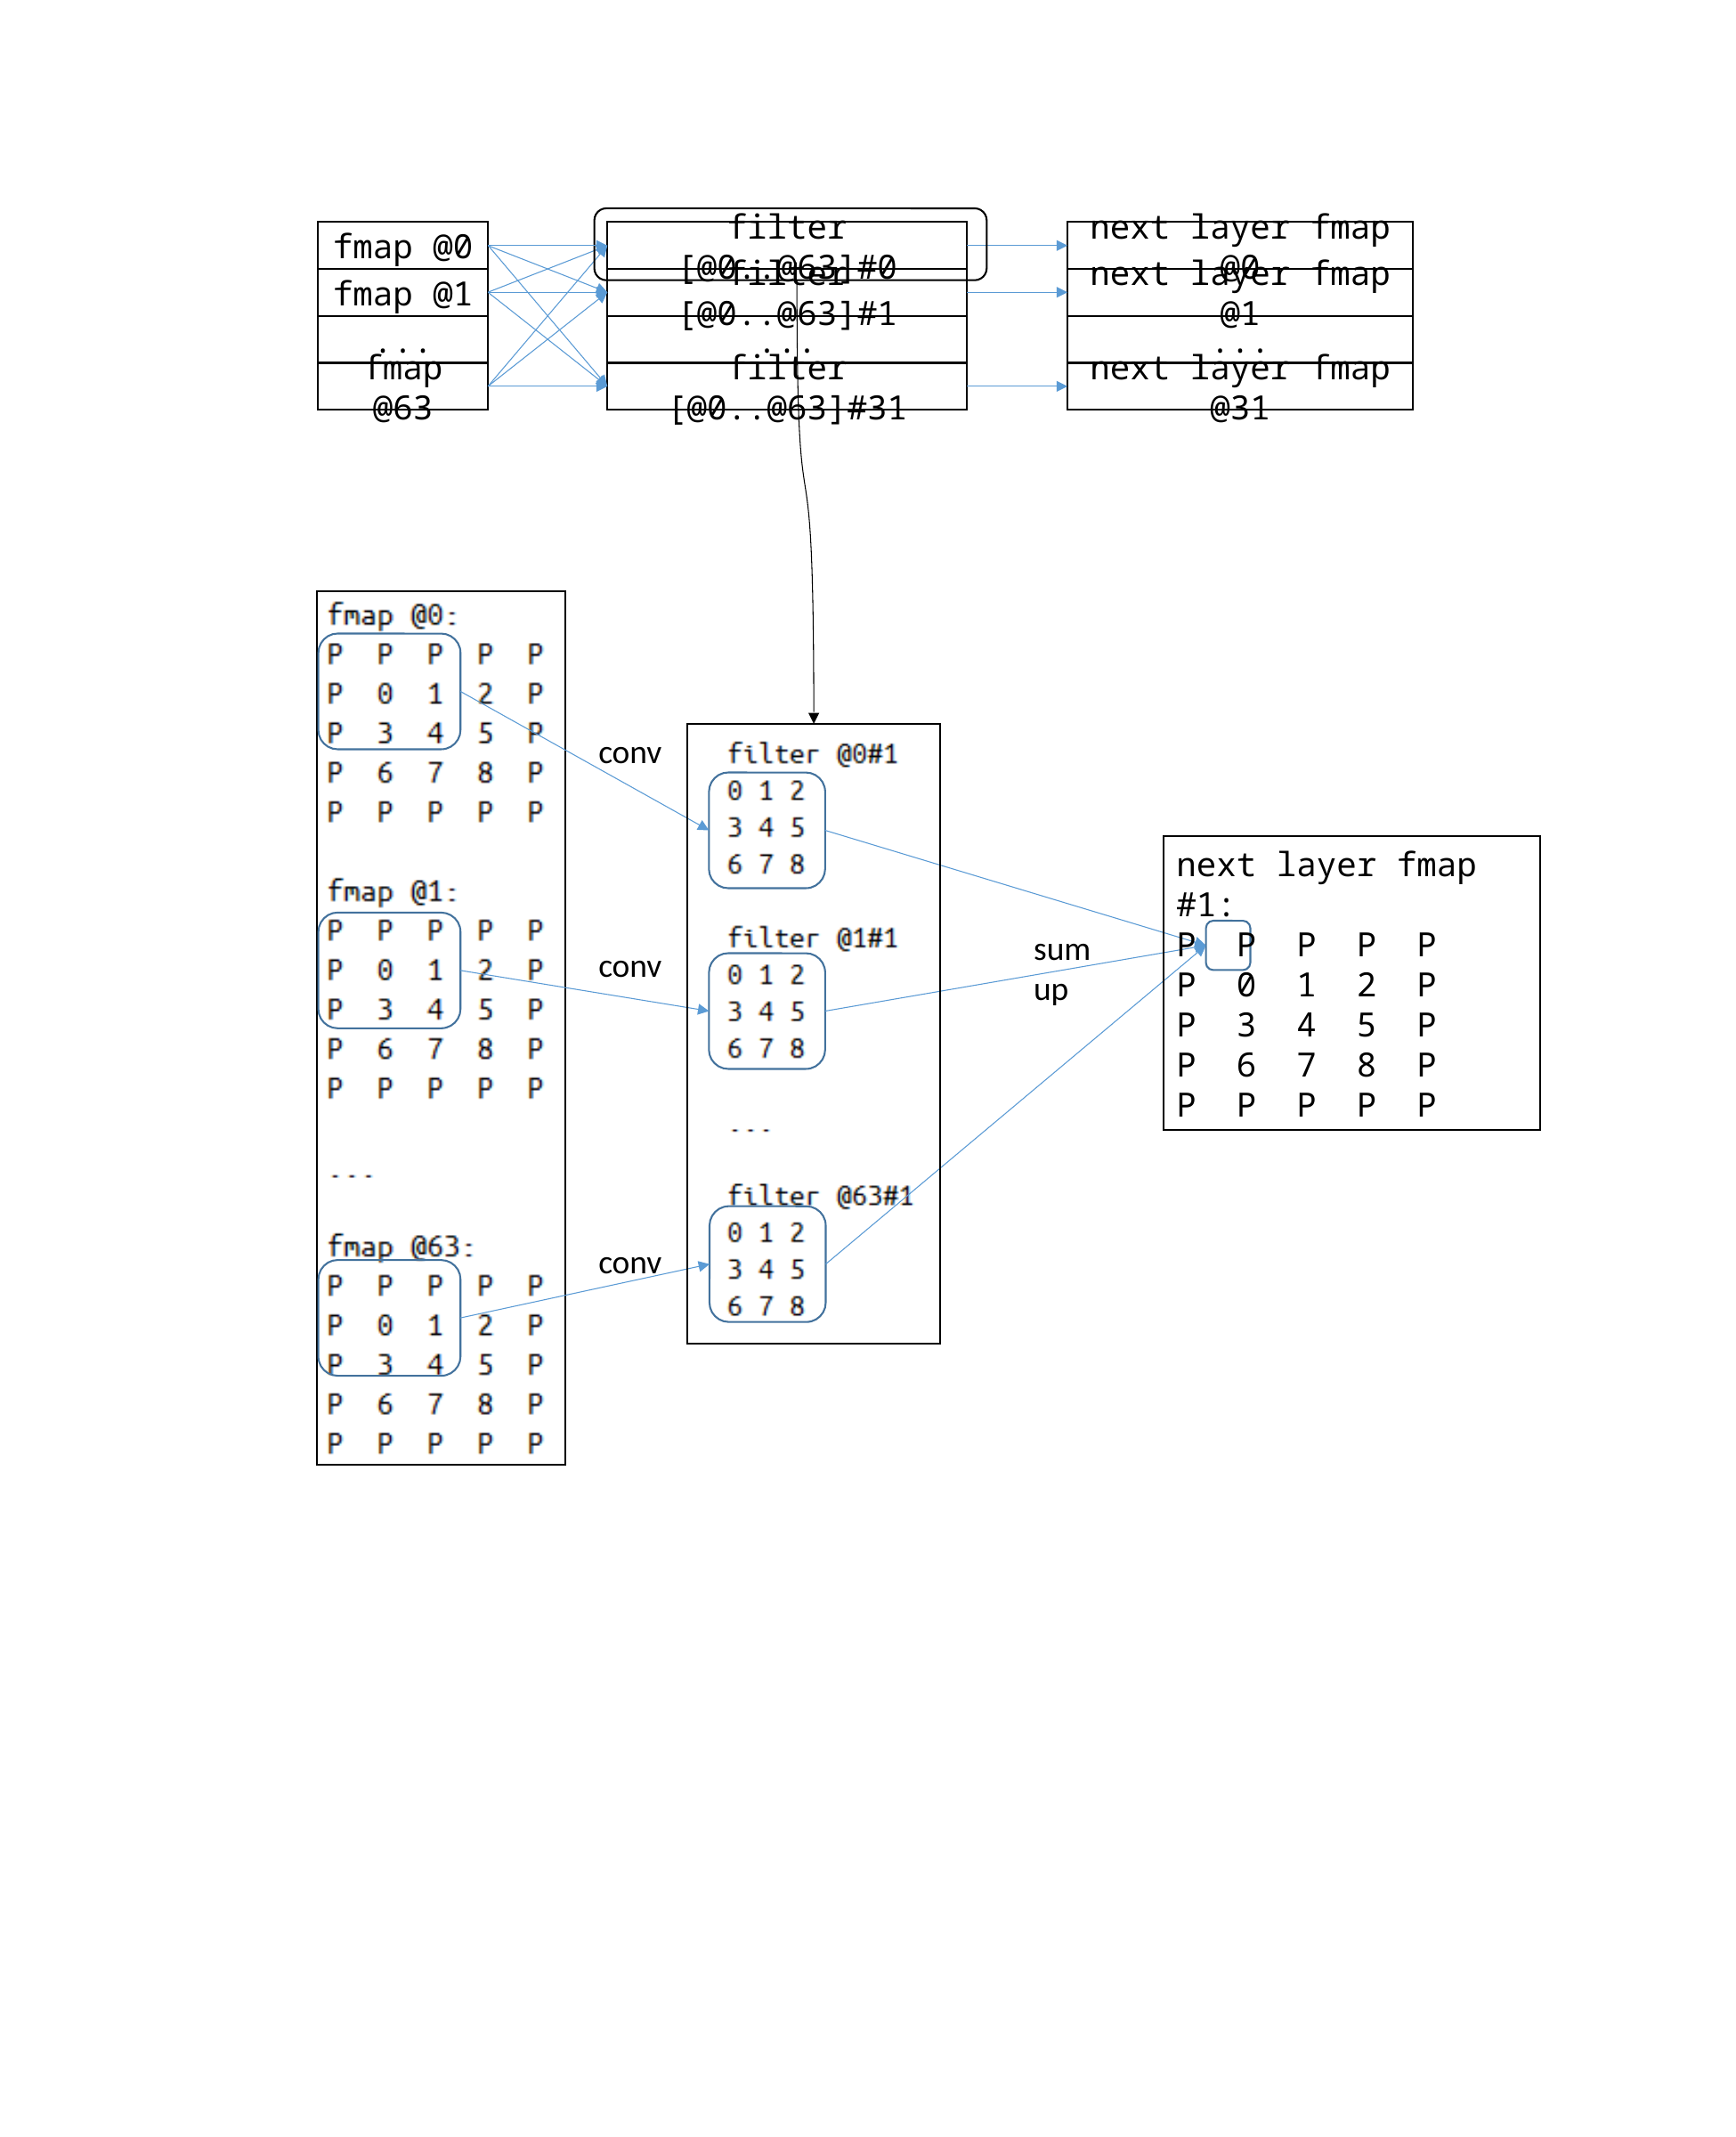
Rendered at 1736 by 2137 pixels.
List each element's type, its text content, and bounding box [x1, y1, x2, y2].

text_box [825, 945, 1206, 1264]
text_box filter [@0..@63]#31 [799, 362, 968, 410]
text_box conv [585, 1233, 678, 1264]
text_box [583, 493, 1027, 511]
text_box fmap @0 [317, 221, 489, 268]
picture [724, 735, 921, 1326]
text_box next layer fmap @1 [1067, 268, 1414, 315]
text_box conv [585, 937, 678, 970]
text_box ... [608, 315, 797, 362]
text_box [460, 1264, 710, 1319]
text_box next layer fmap @31 [1067, 362, 1414, 410]
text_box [488, 246, 608, 386]
text_box filter [@0..@63]#31 [606, 362, 798, 410]
text_box next layer fmap #1: P P P P P P 0 1 2 P P 3 4 5 P P 6 7 8 P P P P P P [1206, 836, 1540, 1130]
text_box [824, 830, 1206, 945]
text_box [593, 207, 988, 281]
text_box fmap @63 [317, 363, 489, 410]
picture [317, 592, 565, 1465]
text_box ... [317, 315, 488, 363]
text_box filter [@0..@63]#1 [798, 281, 968, 315]
text_box next layer fmap @0 [1067, 221, 1414, 268]
text_box filter [@0..@63]#1 [608, 281, 796, 315]
text_box ... [1067, 315, 1414, 362]
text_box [460, 970, 710, 1012]
text_box [686, 723, 941, 1345]
text_box ... [798, 315, 968, 362]
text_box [460, 691, 710, 831]
text_box fmap @1 [317, 268, 488, 315]
